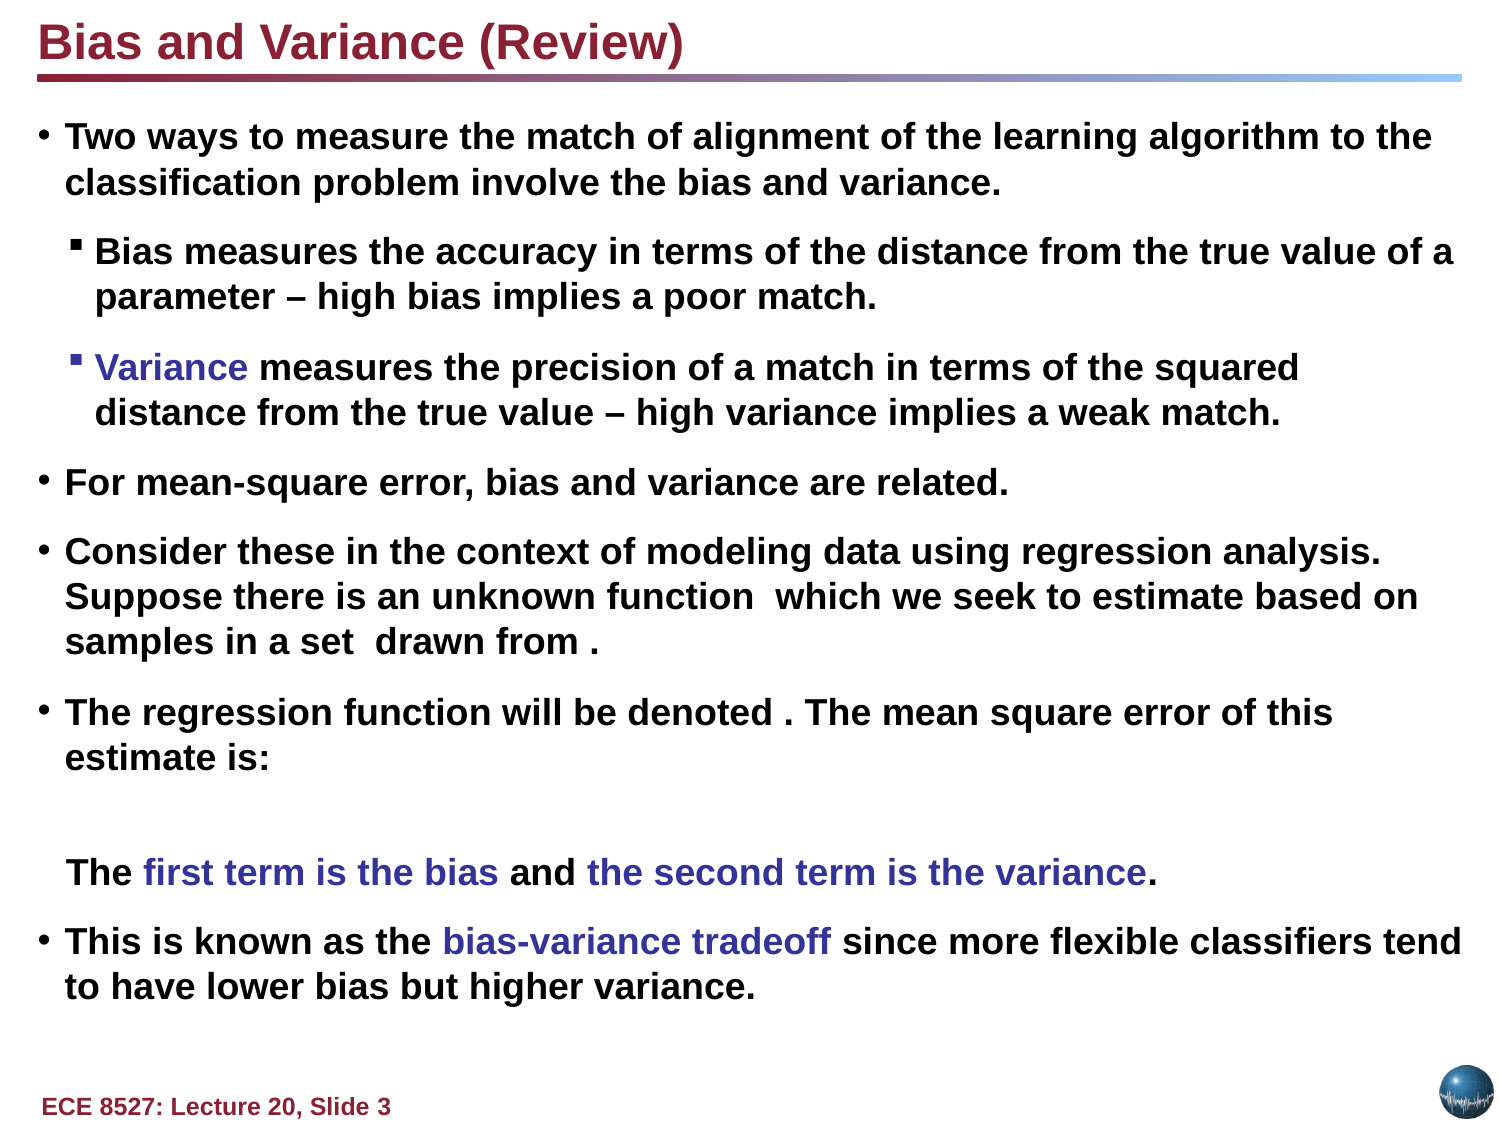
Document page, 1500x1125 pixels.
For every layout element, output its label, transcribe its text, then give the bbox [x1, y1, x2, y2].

picture [1439, 1065, 1494, 1119]
text_box Bias and Variance (Review) [37, 0, 1463, 80]
